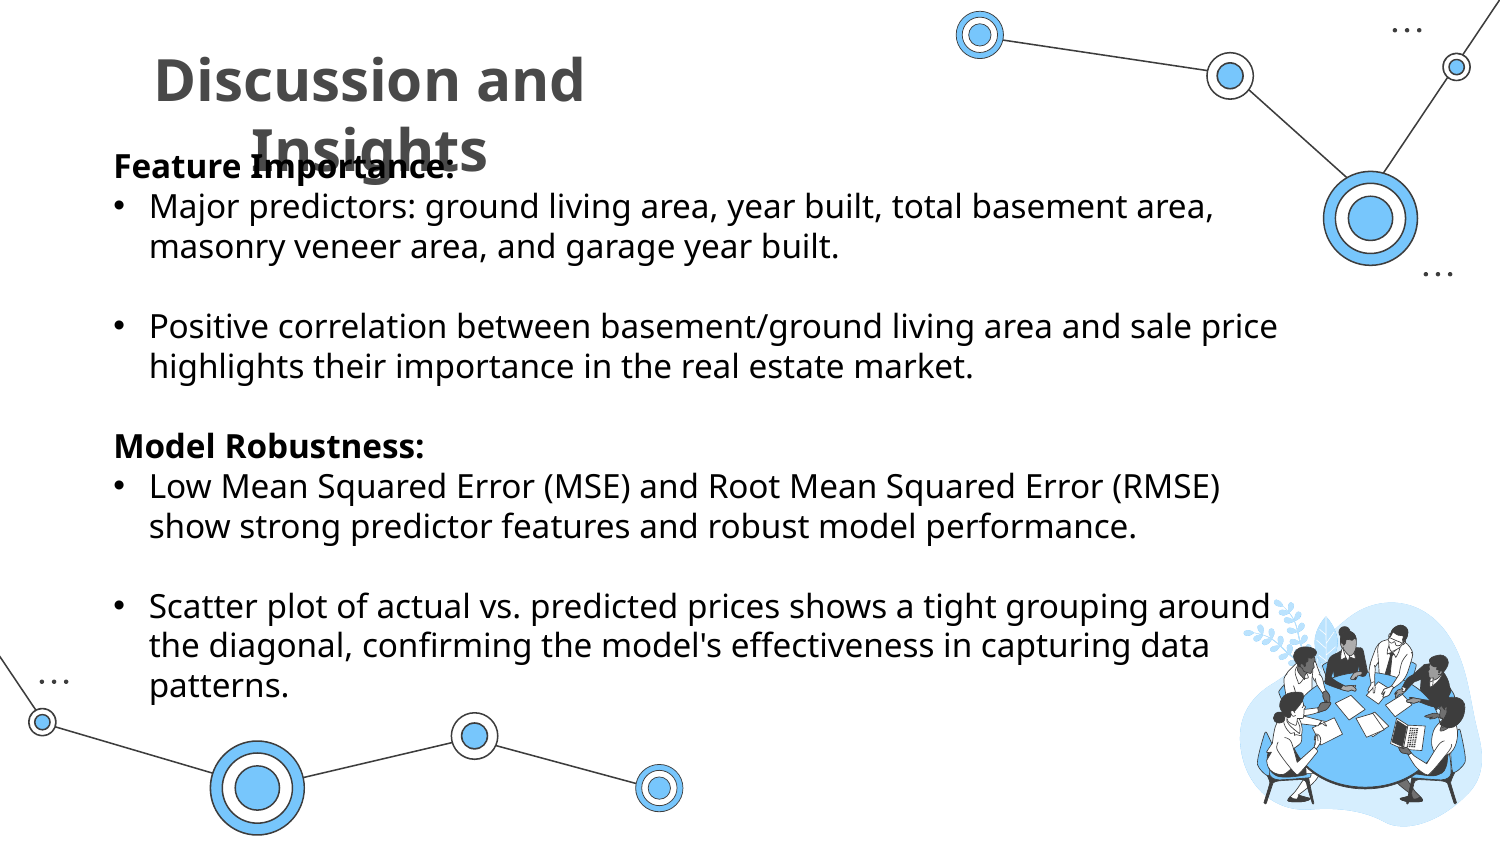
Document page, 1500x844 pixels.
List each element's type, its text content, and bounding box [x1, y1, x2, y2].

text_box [1233, 599, 1486, 827]
text_box Feature Importance: Major predictors: ground living area, year built, total basement area, masonry veneer area, and garage year built. Positive correlation between basement/ground living area and sale price highlights their importance in the real estate market. Model Robustness: Low Mean Squared Error (MSE) and Root Mean Squared Error (RMSE) show strong predictor features and robust model performance. Scatter plot of actual vs. predicted prices shows a tight grouping around the diagonal, confirming the model's effectiveness in capturing data patterns. [98, 130, 1298, 674]
title Discussion and Insights [56, 27, 685, 123]
